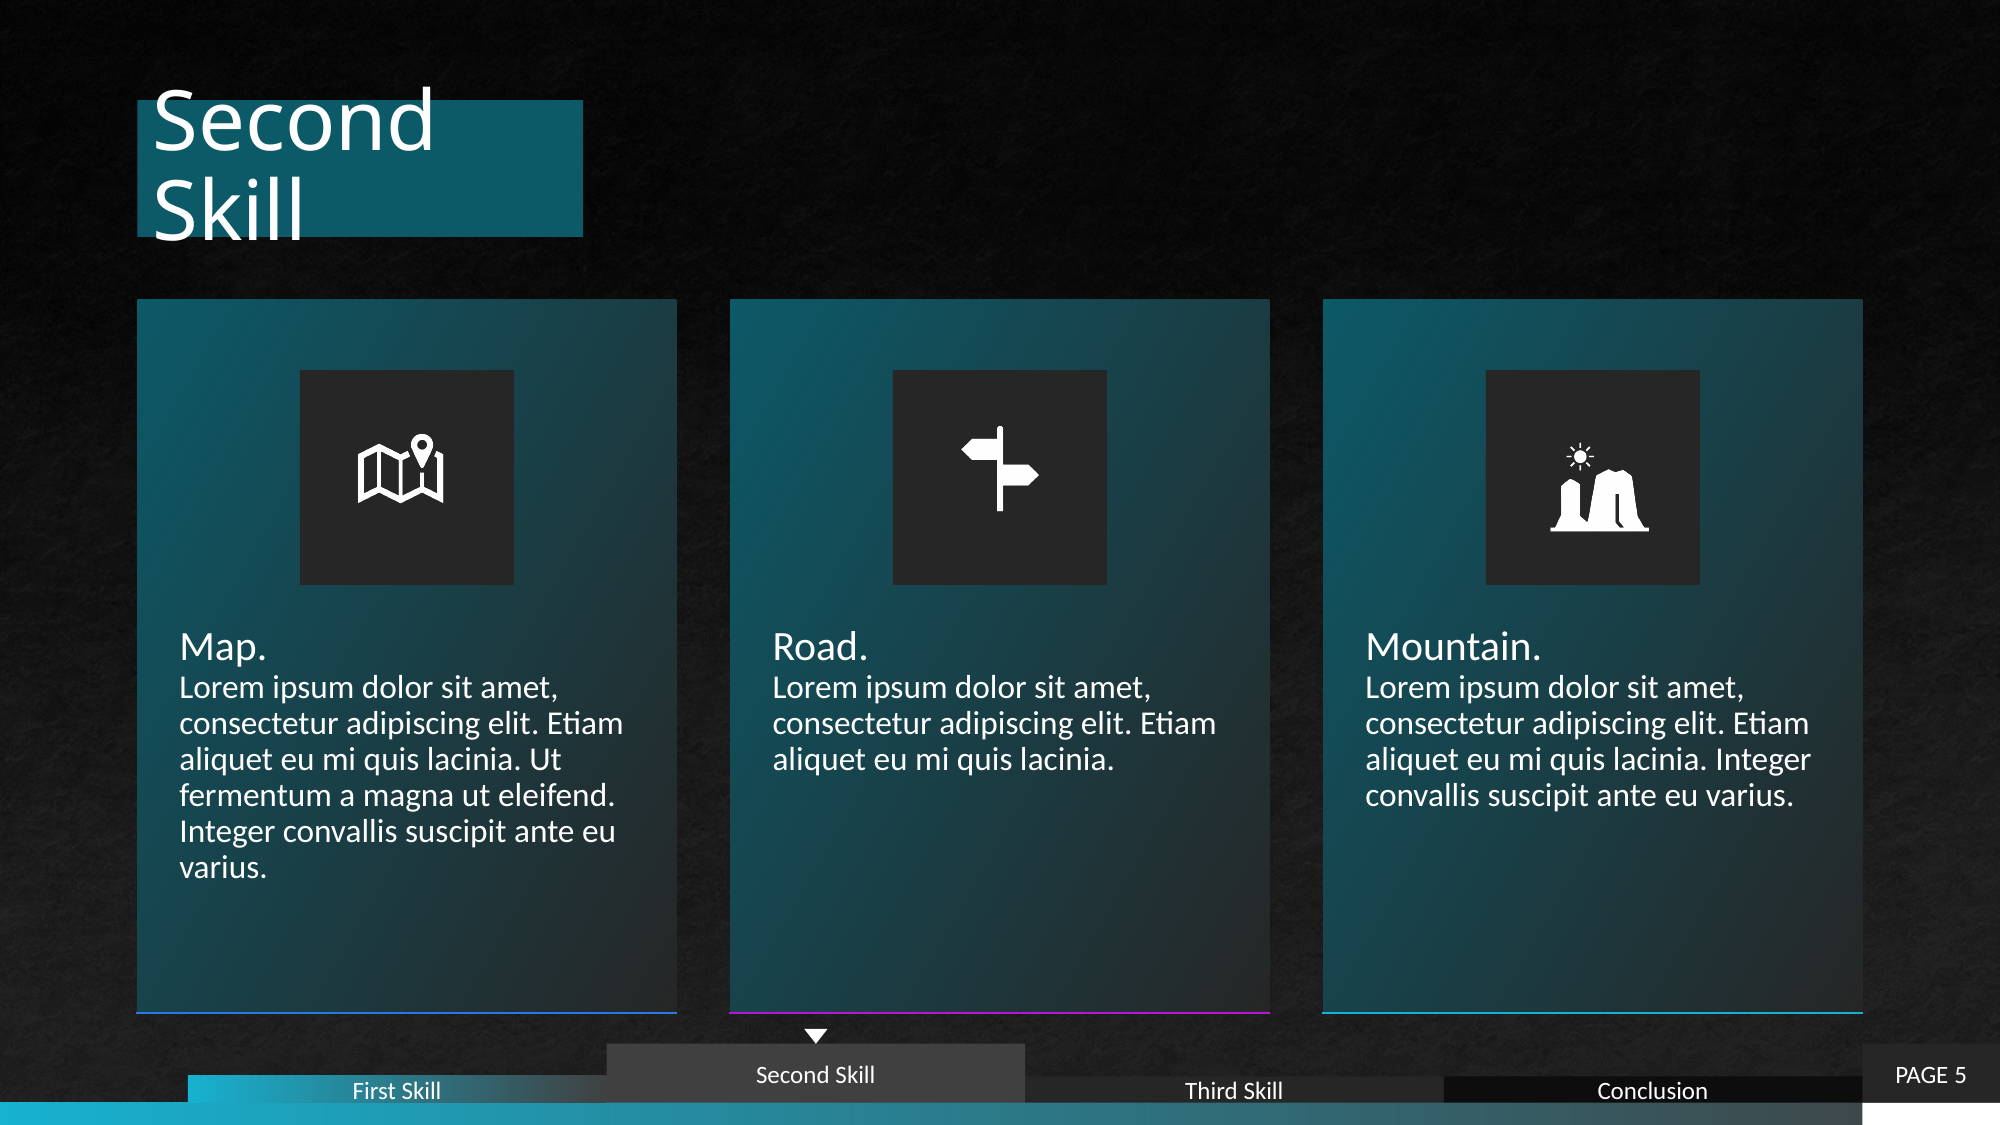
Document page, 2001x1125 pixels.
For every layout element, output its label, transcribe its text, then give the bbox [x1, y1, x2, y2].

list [137, 299, 1863, 1014]
text_box [802, 1027, 830, 1046]
text_box First Skill [187, 1075, 606, 1104]
title Second Skill [137, 100, 584, 237]
text_box Conclusion [1443, 1075, 1863, 1104]
text_box Second Skill [606, 1042, 1026, 1104]
picture [0, 0, 2000, 1103]
text_box Third Skill [1024, 1075, 1443, 1104]
slide_number PAGE 5 [1862, 1043, 2000, 1103]
